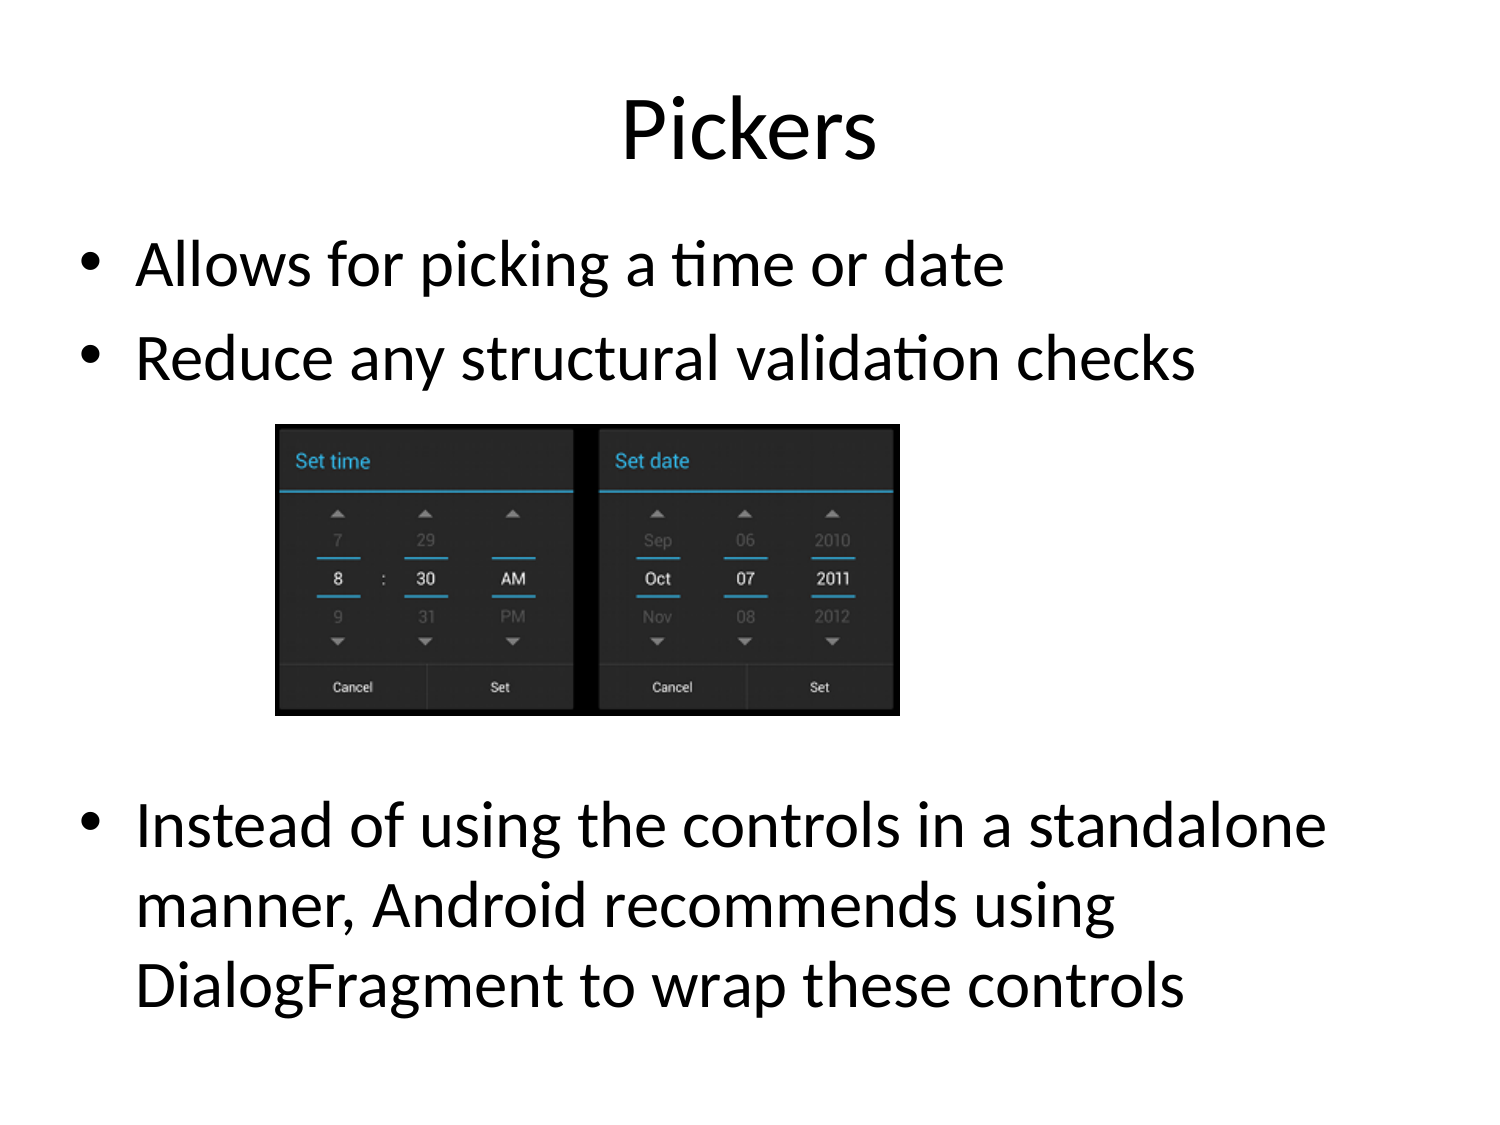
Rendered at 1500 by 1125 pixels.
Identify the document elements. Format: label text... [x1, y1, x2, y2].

title Pickers [75, 45, 1425, 200]
picture [274, 424, 901, 716]
list Allows for picking a time or date Reduce any structural validation checks Instead of using the controls in a standalone manner, Android recommends using DialogFragment to wrap these controls [63, 212, 1436, 1062]
